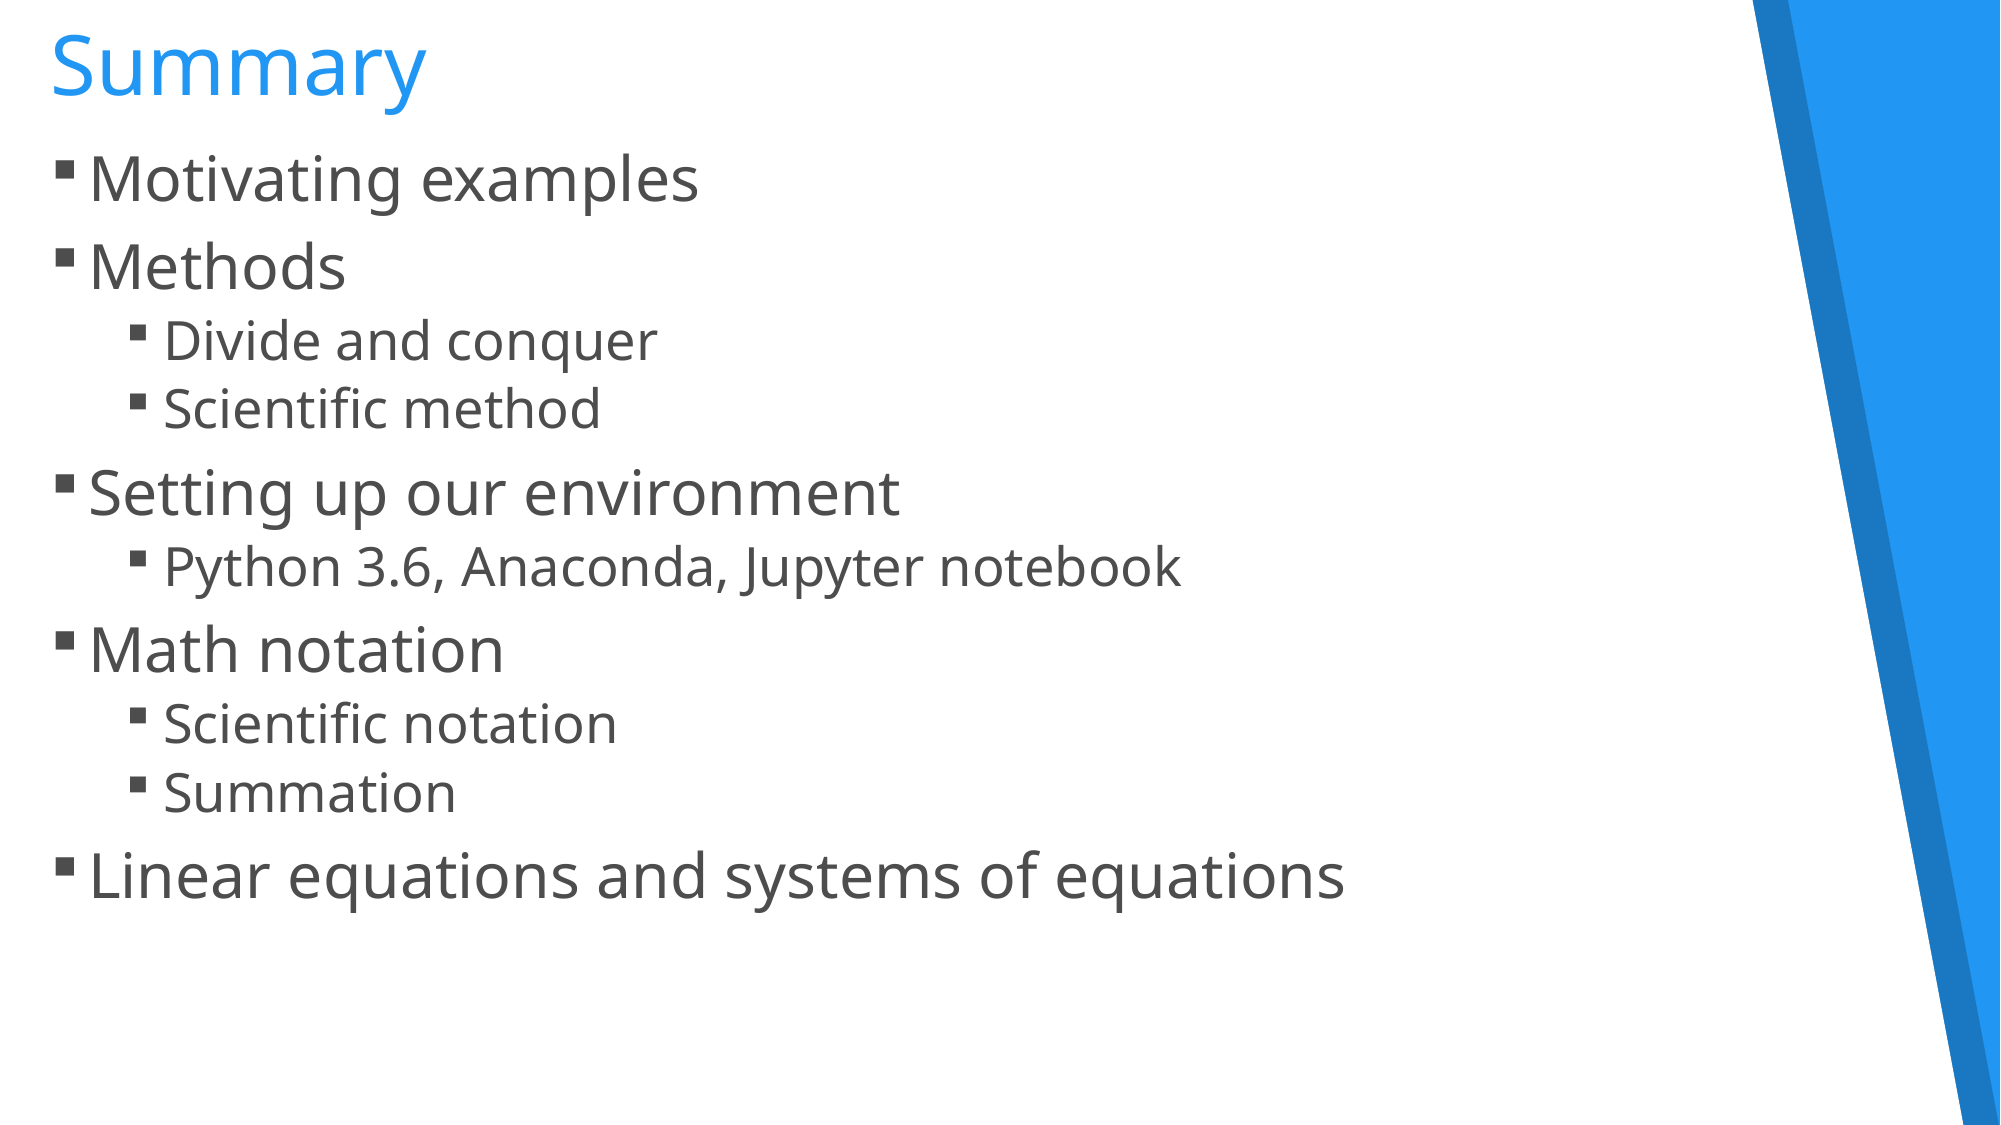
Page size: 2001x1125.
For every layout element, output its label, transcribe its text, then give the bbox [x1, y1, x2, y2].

text_box Motivating examples Methods Divide and conquer Scientific method Setting up our environment Python 3.6, Anaconda, Jupyter notebook Math notation Scientific notation Summation Linear equations and systems of equations [35, 139, 1959, 1103]
text_box Summary [35, 0, 1959, 137]
